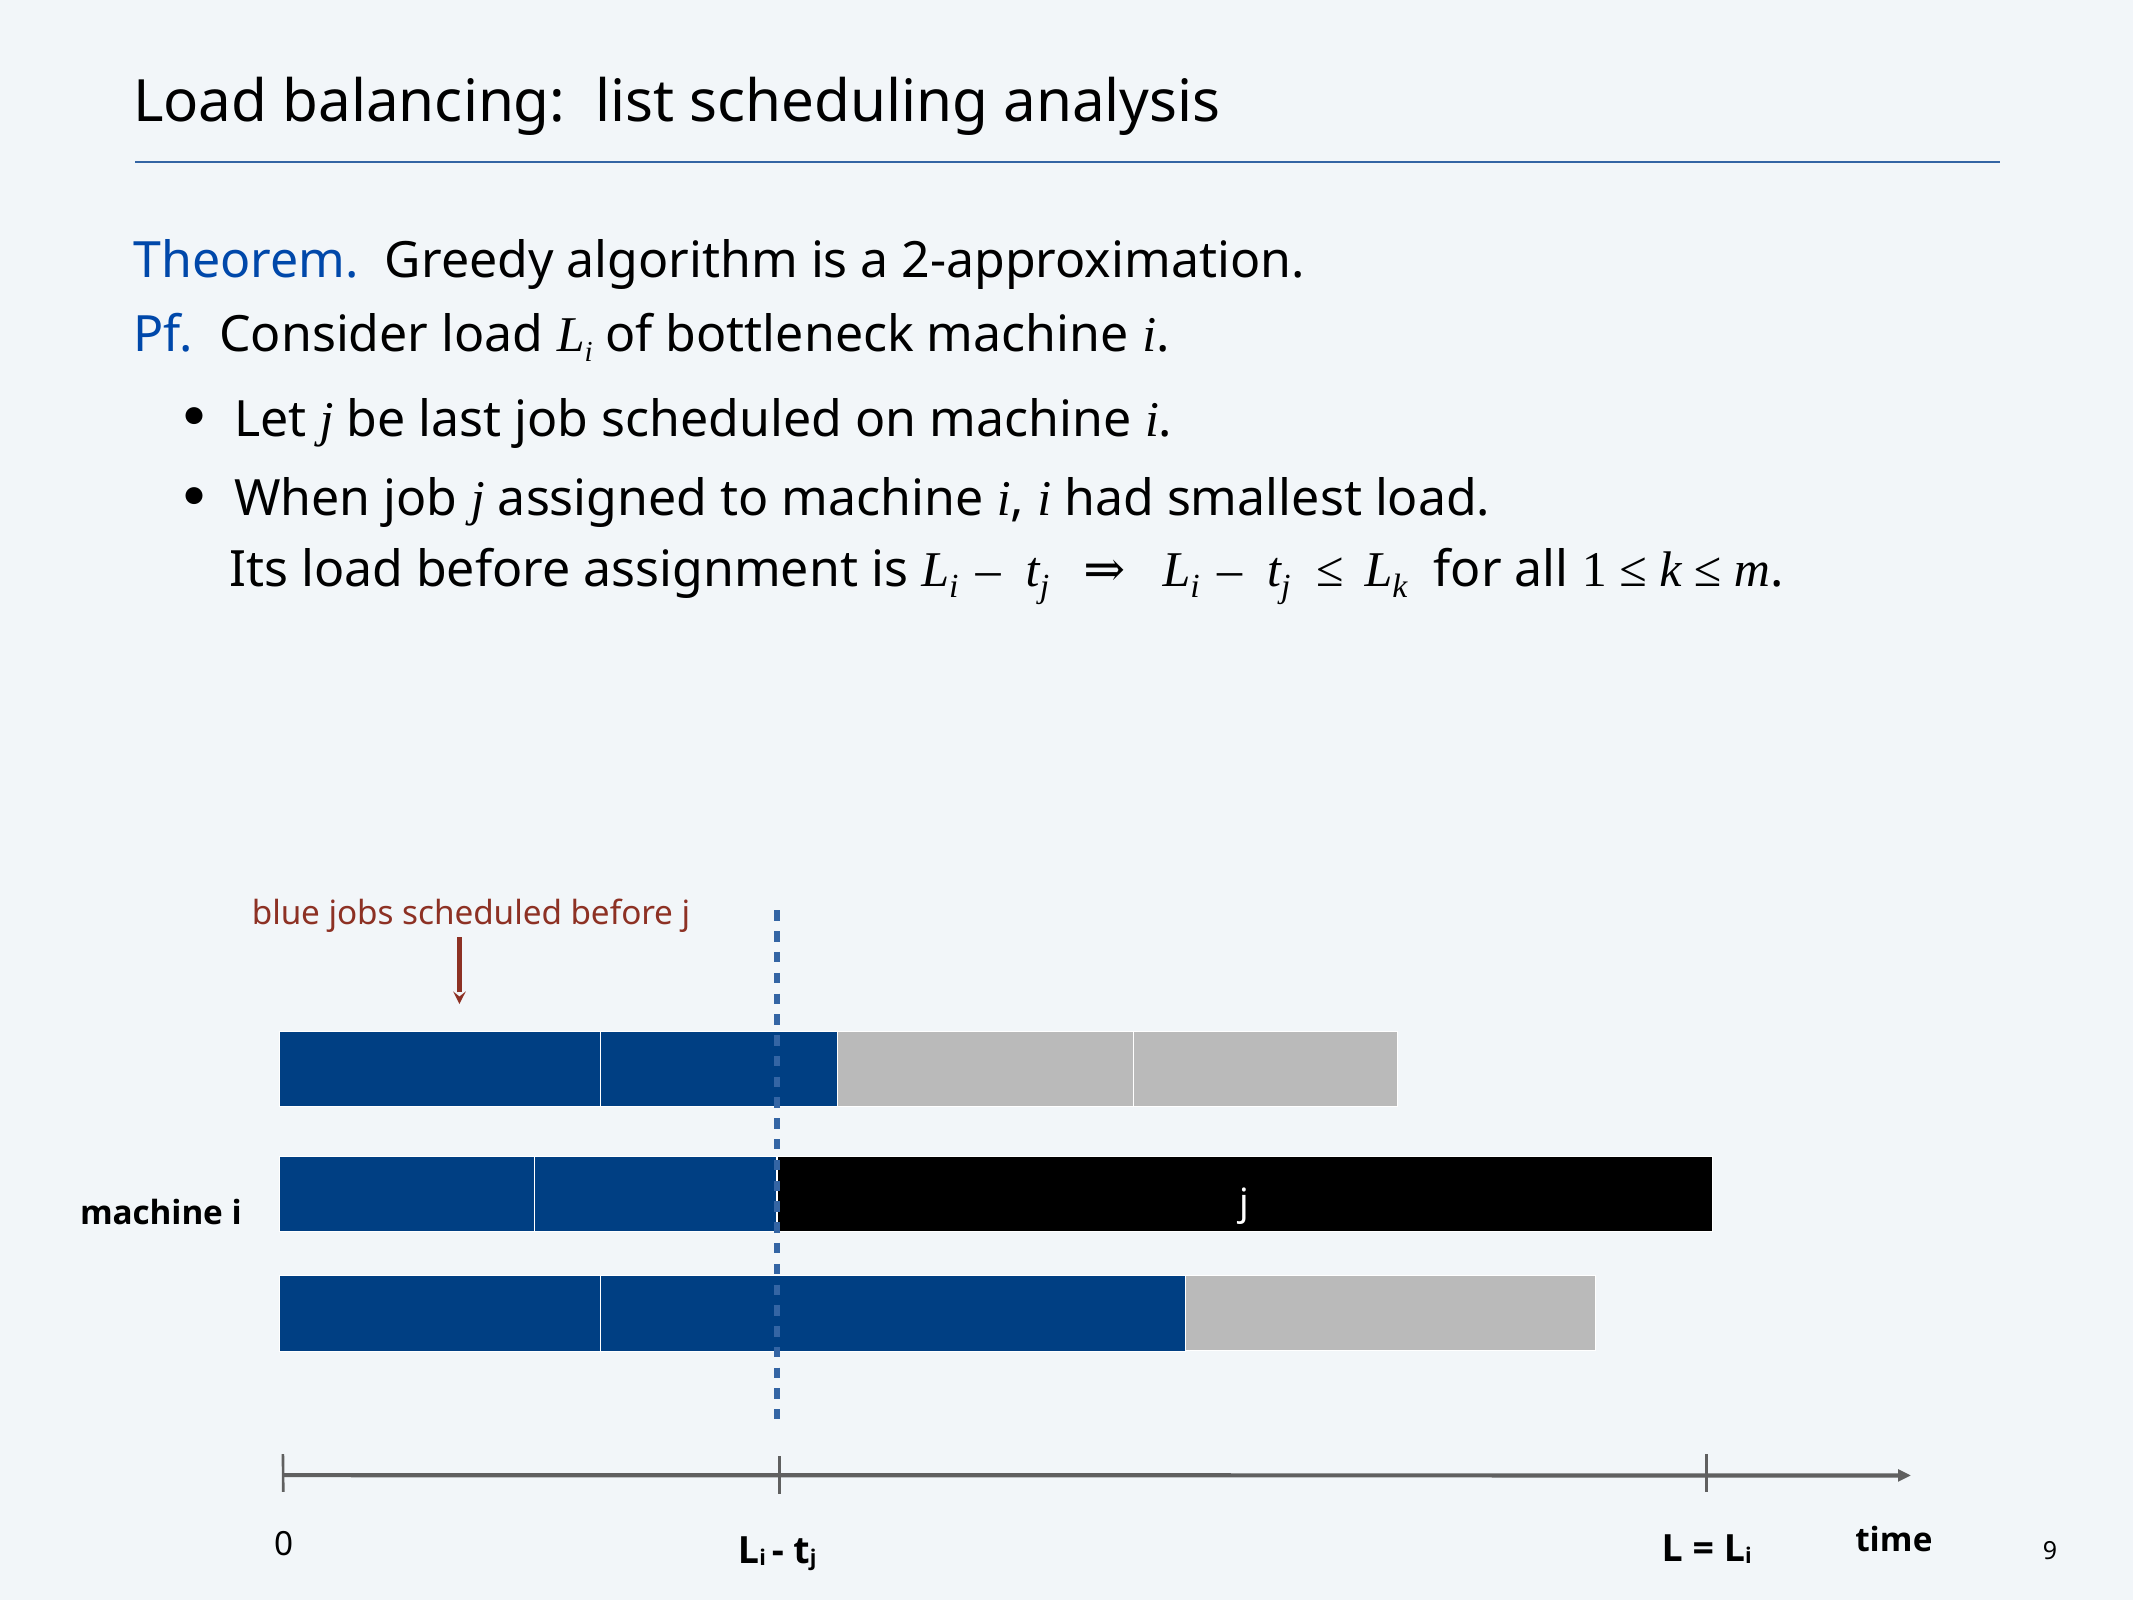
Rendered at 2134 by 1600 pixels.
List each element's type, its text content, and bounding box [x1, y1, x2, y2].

text_box [1134, 1031, 1398, 1107]
text_box [601, 1275, 1186, 1352]
text_box L = Li [1649, 1510, 1765, 1569]
text_box [279, 1156, 535, 1232]
text_box [837, 1031, 1134, 1107]
text_box [1185, 1275, 1596, 1351]
text_box 0 [226, 1510, 341, 1563]
text_box [535, 1156, 774, 1232]
text_box time [1741, 1506, 2047, 1559]
text_box Li - tj [722, 1512, 838, 1571]
text_box [600, 1031, 837, 1107]
list Theorem. Greedy algorithm is a 2-approximation. Pf. Consider load Li of bottleneck machine i. Let j be last job scheduled on machine i. When job j assigned to machine i, i had smallest load. Its load before assignment is Li – tj ⇒ Li – tj ≤ Lk for all 1 ≤ k ≤ m. [132, 207, 2001, 1551]
title Load balancing: list scheduling analysis [132, 0, 2001, 134]
text_box [453, 991, 466, 1005]
text_box blue jobs scheduled before j [251, 879, 692, 931]
text_box [279, 1031, 600, 1107]
text_box machine i [79, 1178, 243, 1231]
text_box [1707, 1469, 1911, 1482]
slide_number 9 [2034, 1532, 2066, 1570]
text_box [279, 1275, 601, 1352]
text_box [776, 1156, 1713, 1232]
